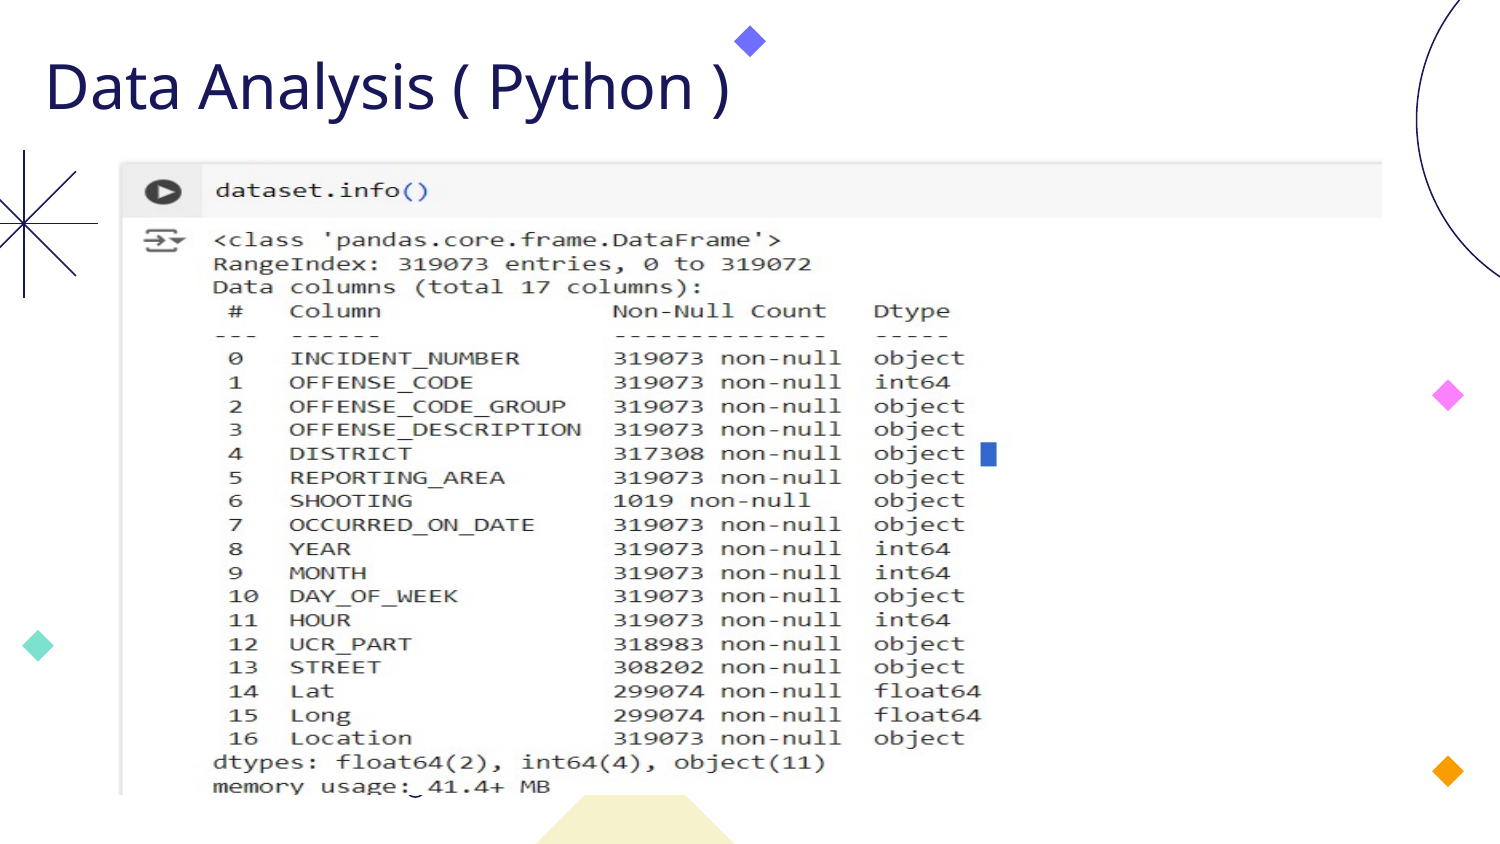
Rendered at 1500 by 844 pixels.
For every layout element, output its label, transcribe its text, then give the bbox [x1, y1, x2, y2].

picture [117, 151, 1383, 795]
title Data Analysis ( Python ) [29, 31, 1294, 126]
